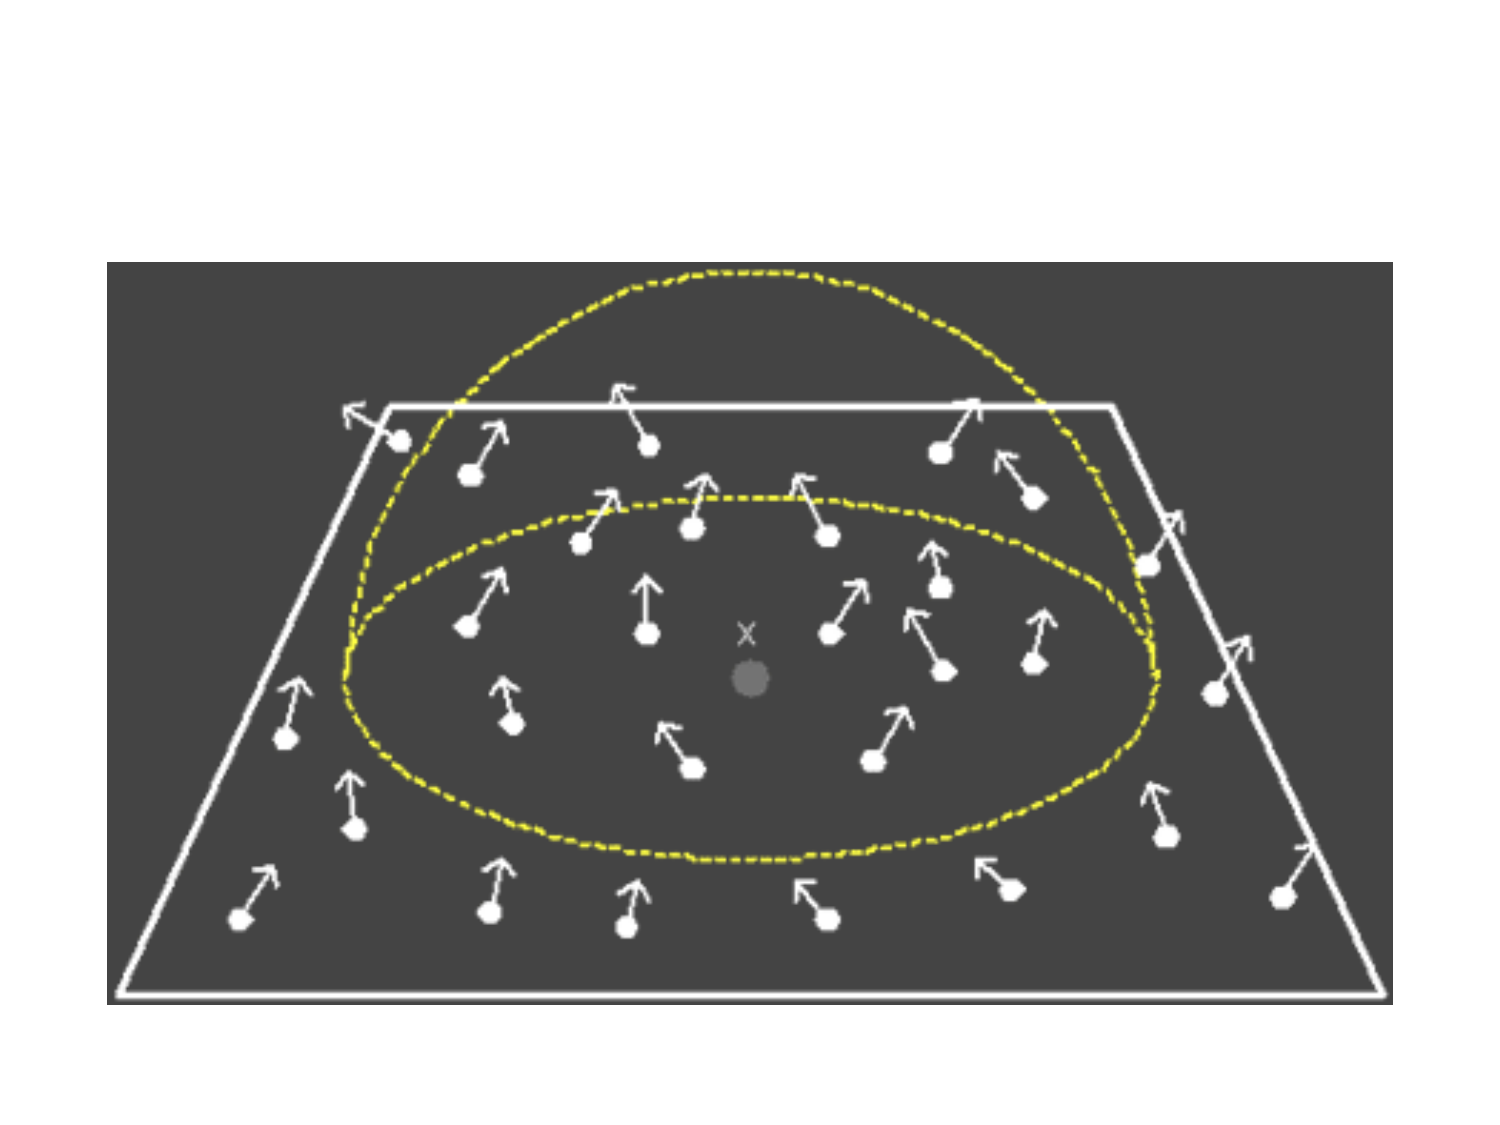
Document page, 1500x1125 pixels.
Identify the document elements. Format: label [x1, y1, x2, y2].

list [74, 262, 1426, 1006]
